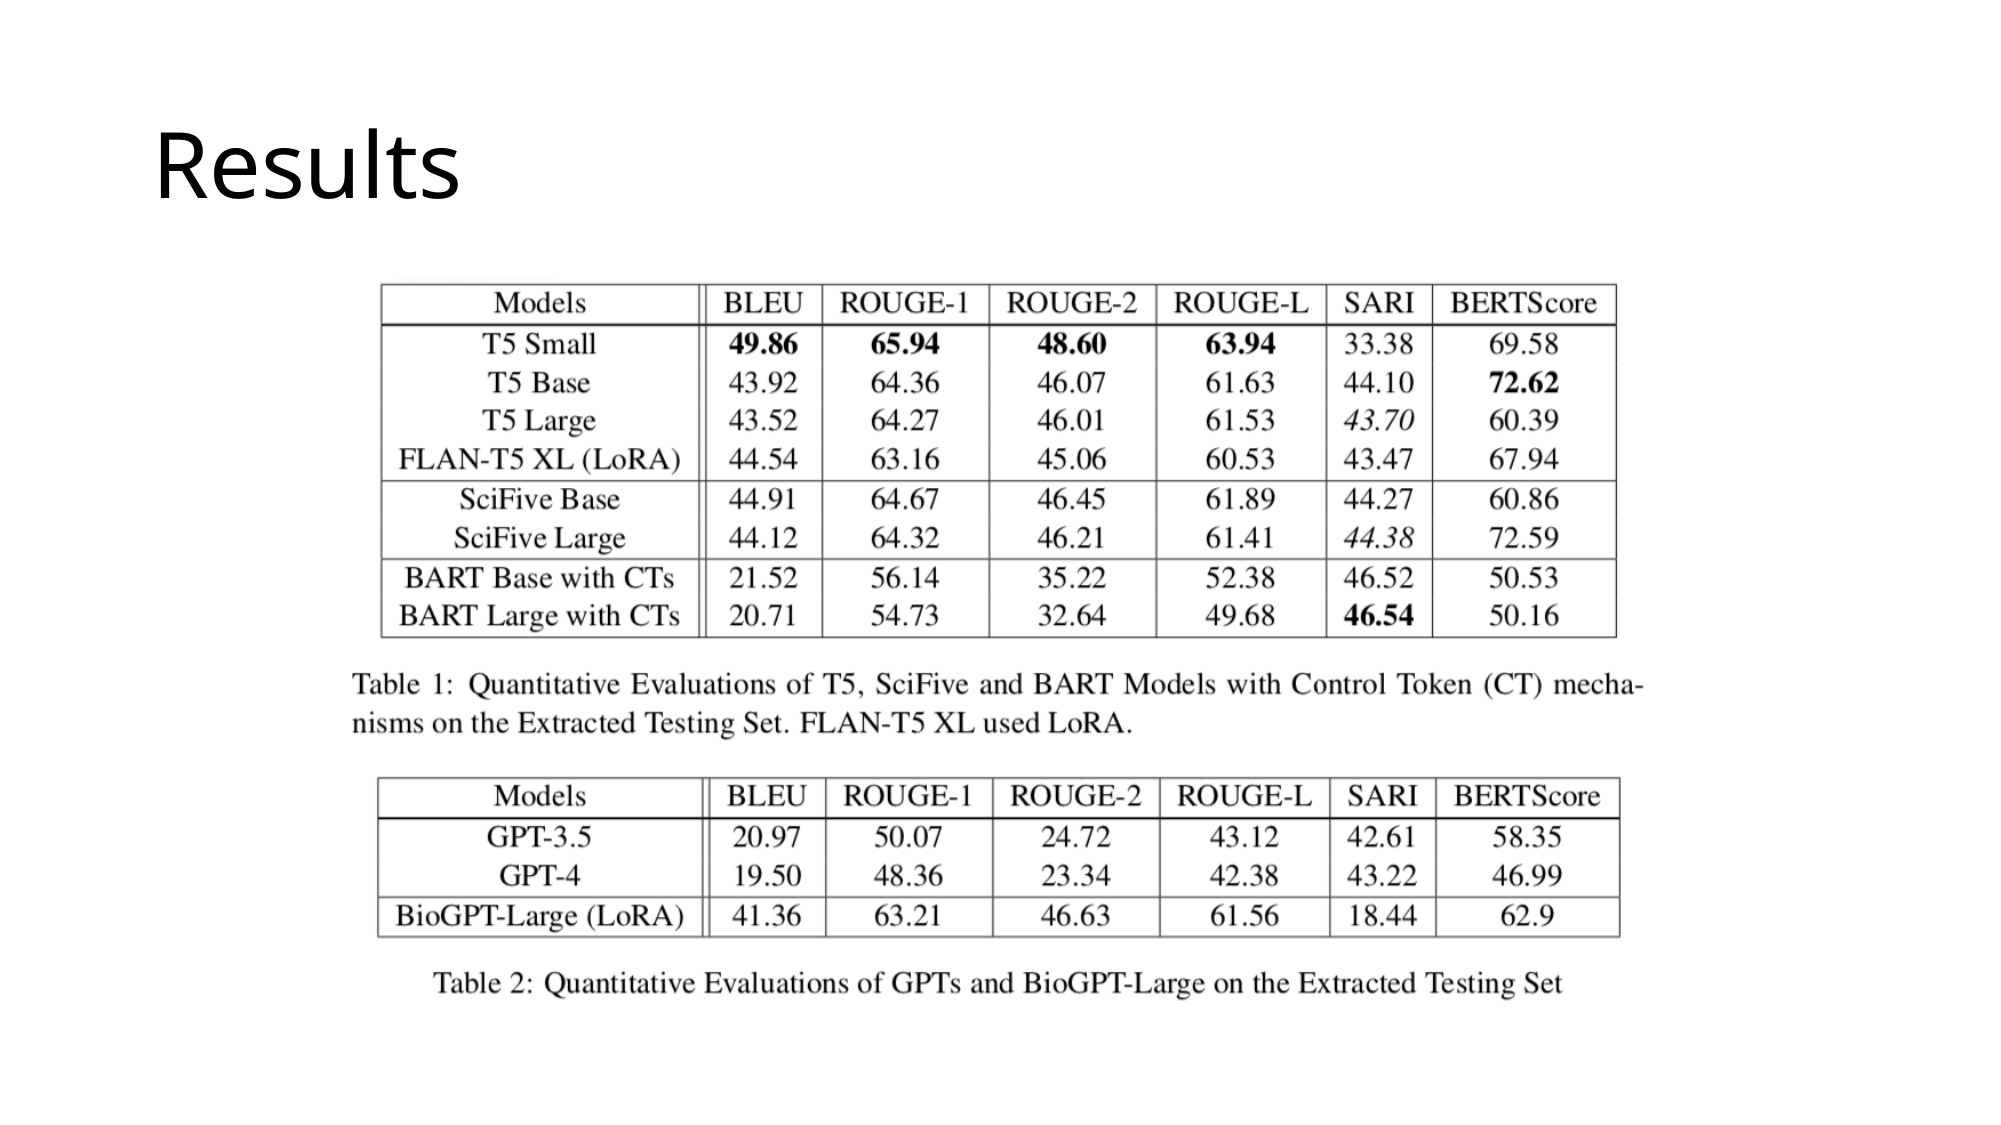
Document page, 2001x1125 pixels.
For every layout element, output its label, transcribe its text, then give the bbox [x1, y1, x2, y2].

title Results [137, 59, 1863, 278]
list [352, 277, 1648, 1004]
